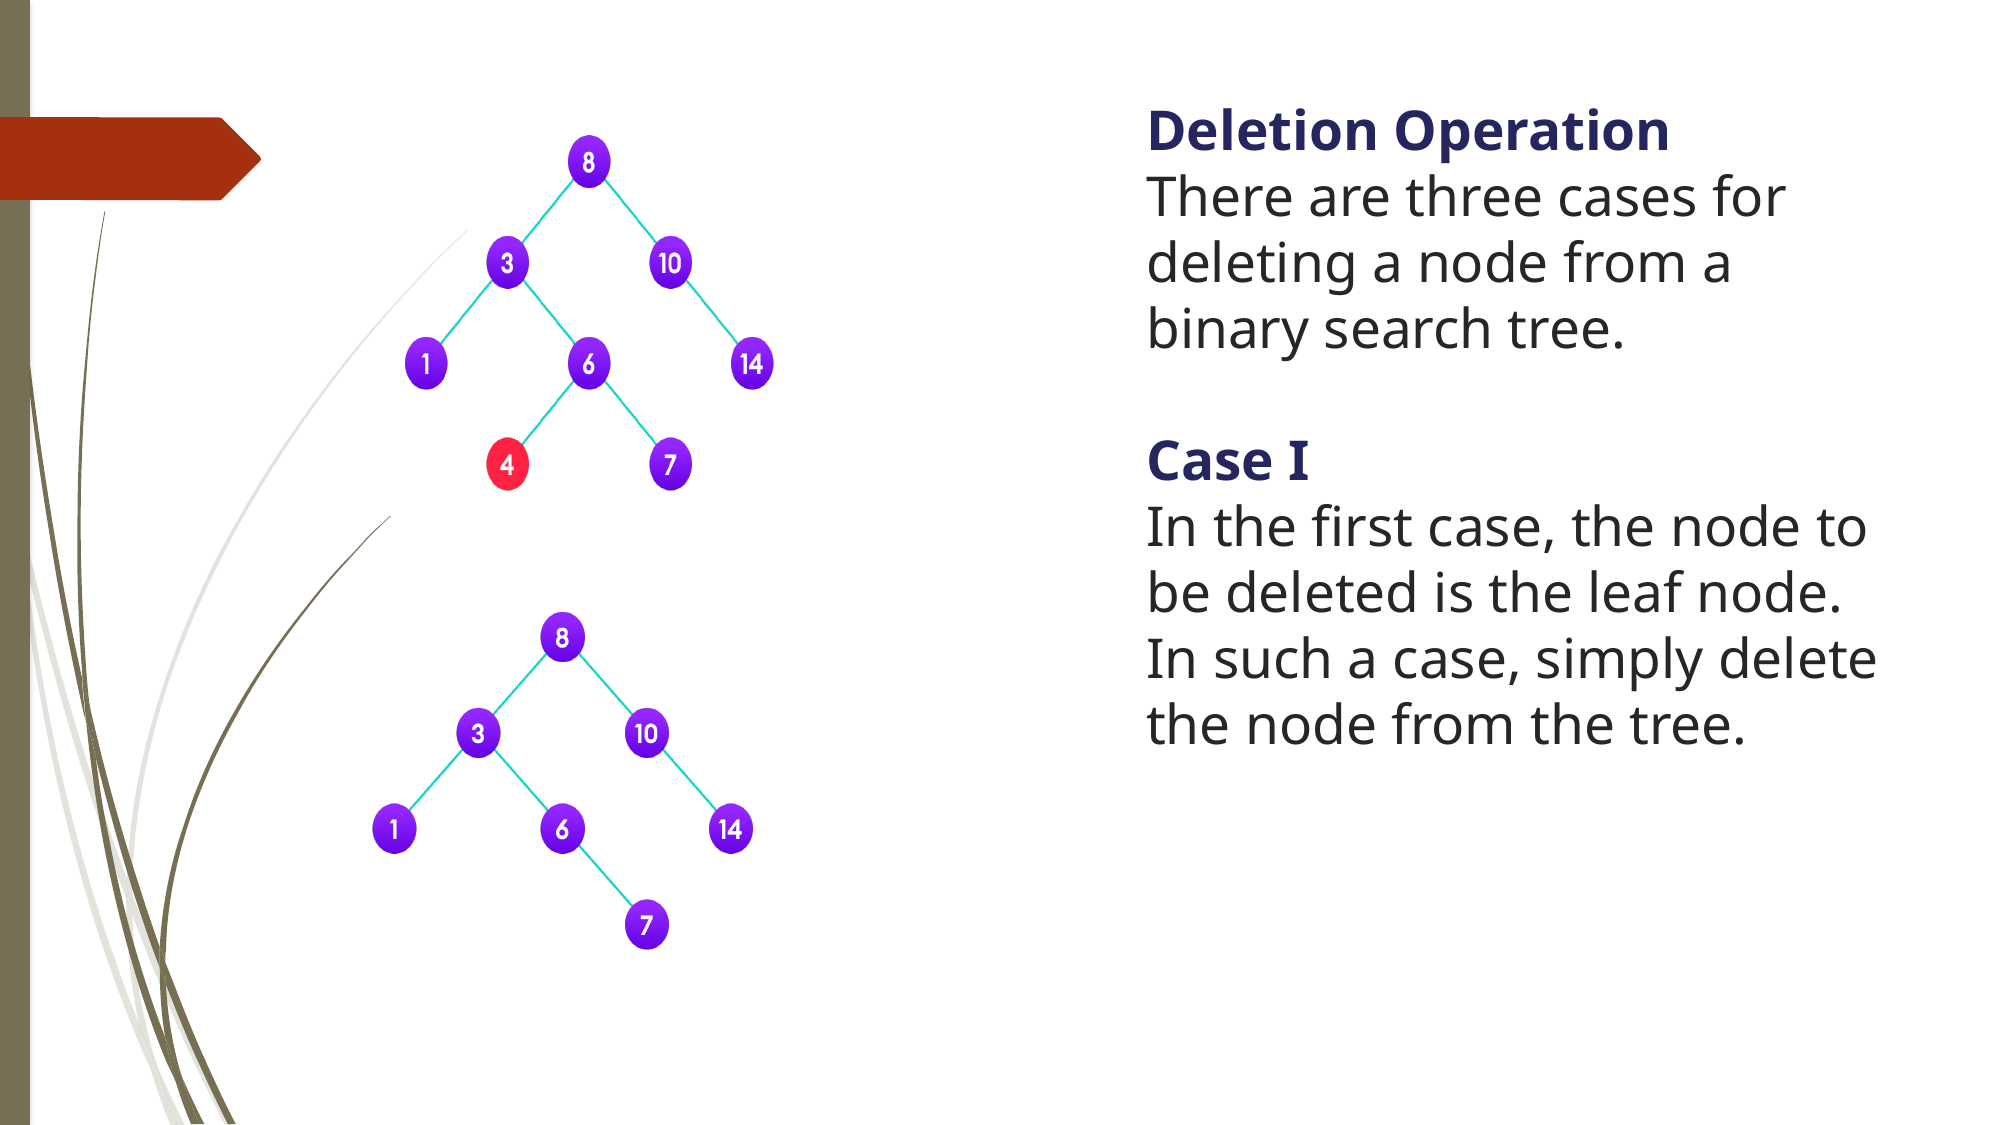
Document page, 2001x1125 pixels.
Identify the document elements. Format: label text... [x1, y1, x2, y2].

picture [197, 566, 928, 996]
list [235, 87, 943, 538]
title Deletion Operation There are three cases for deleting a node from a binary search tree. Case I In the first case, the node to be deleted is the leaf node. In such a case, simply delete the node from the tree. [1131, 87, 1897, 970]
